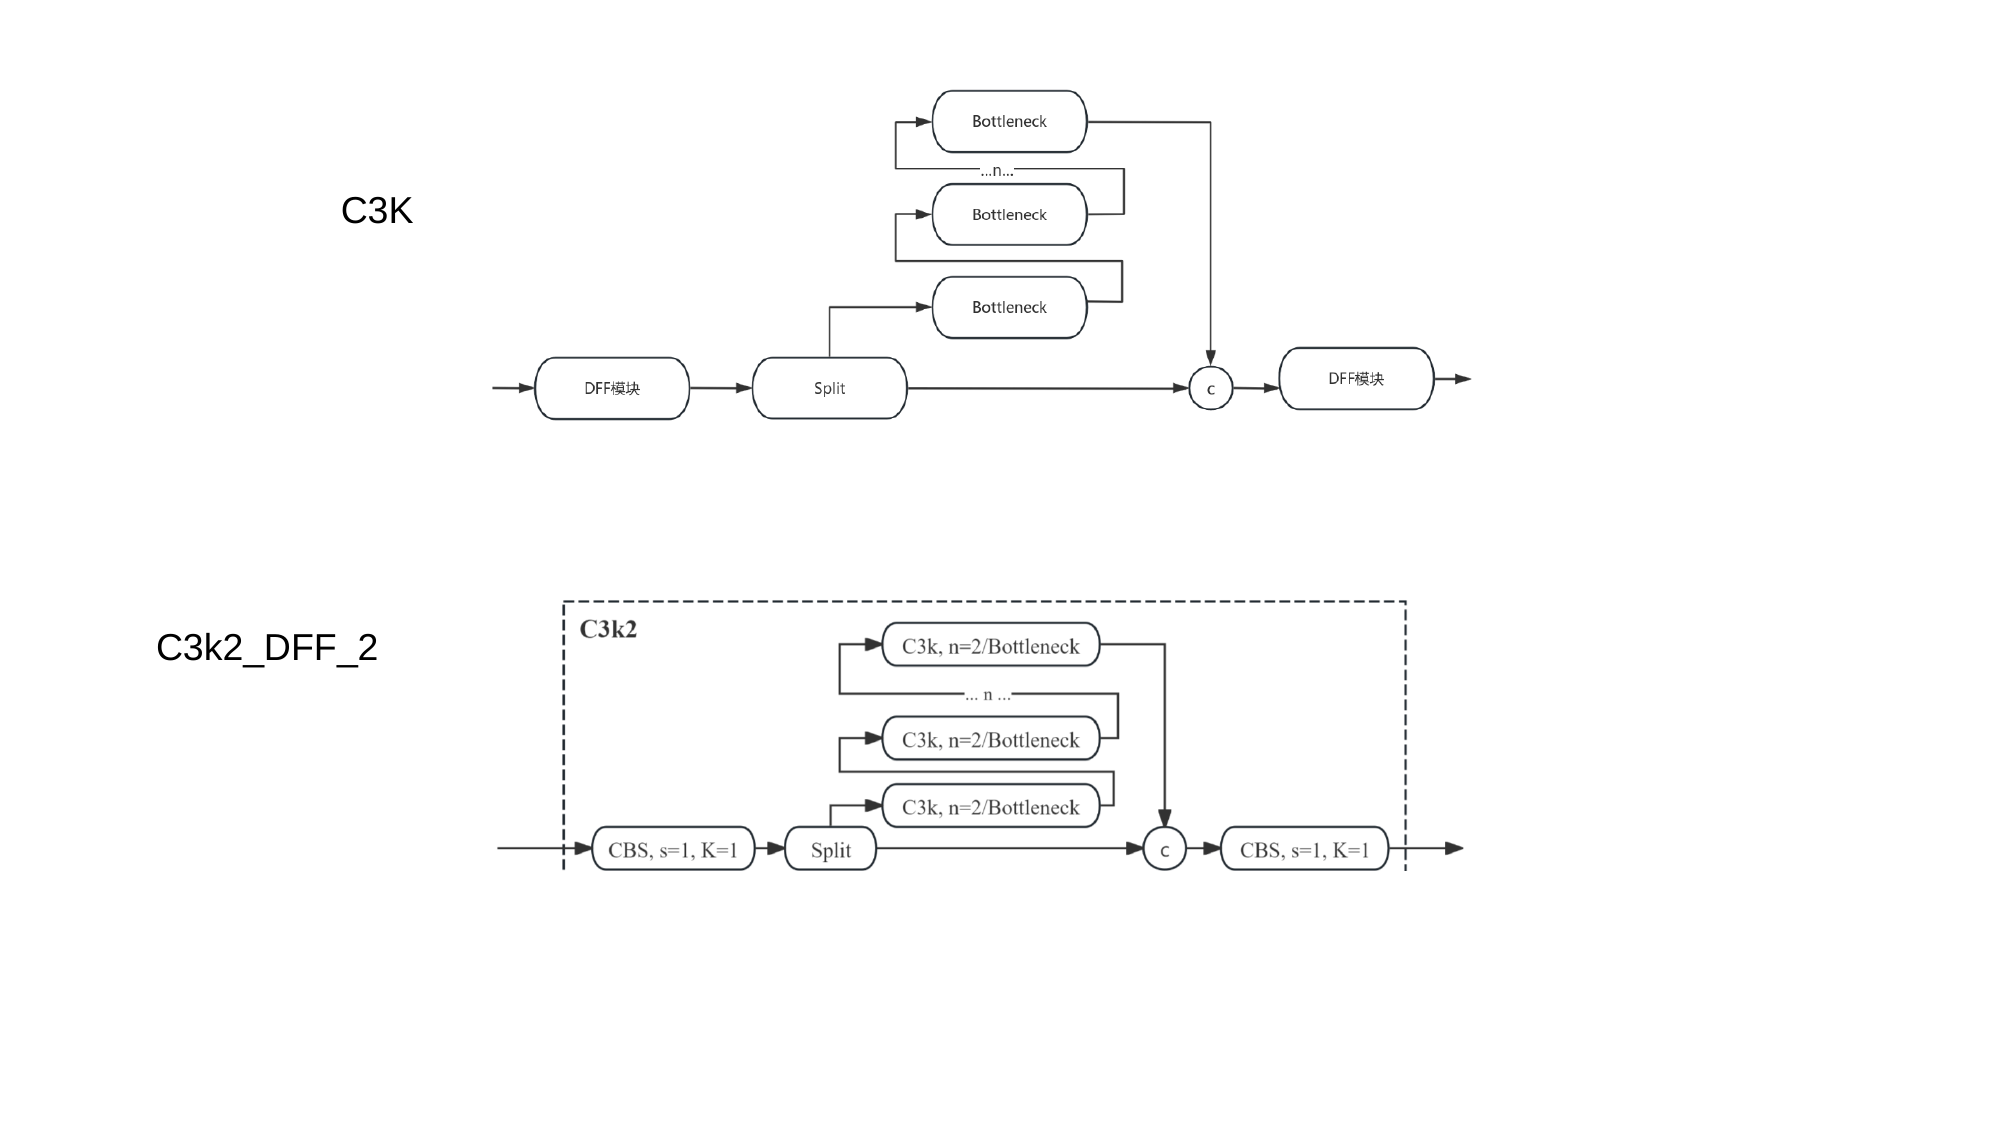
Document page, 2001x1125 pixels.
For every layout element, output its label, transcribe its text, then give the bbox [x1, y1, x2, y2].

text_box C3K [326, 178, 461, 239]
picture [461, 60, 1499, 450]
text_box C3k2_DFF_2 [141, 615, 493, 676]
picture [493, 591, 1466, 871]
